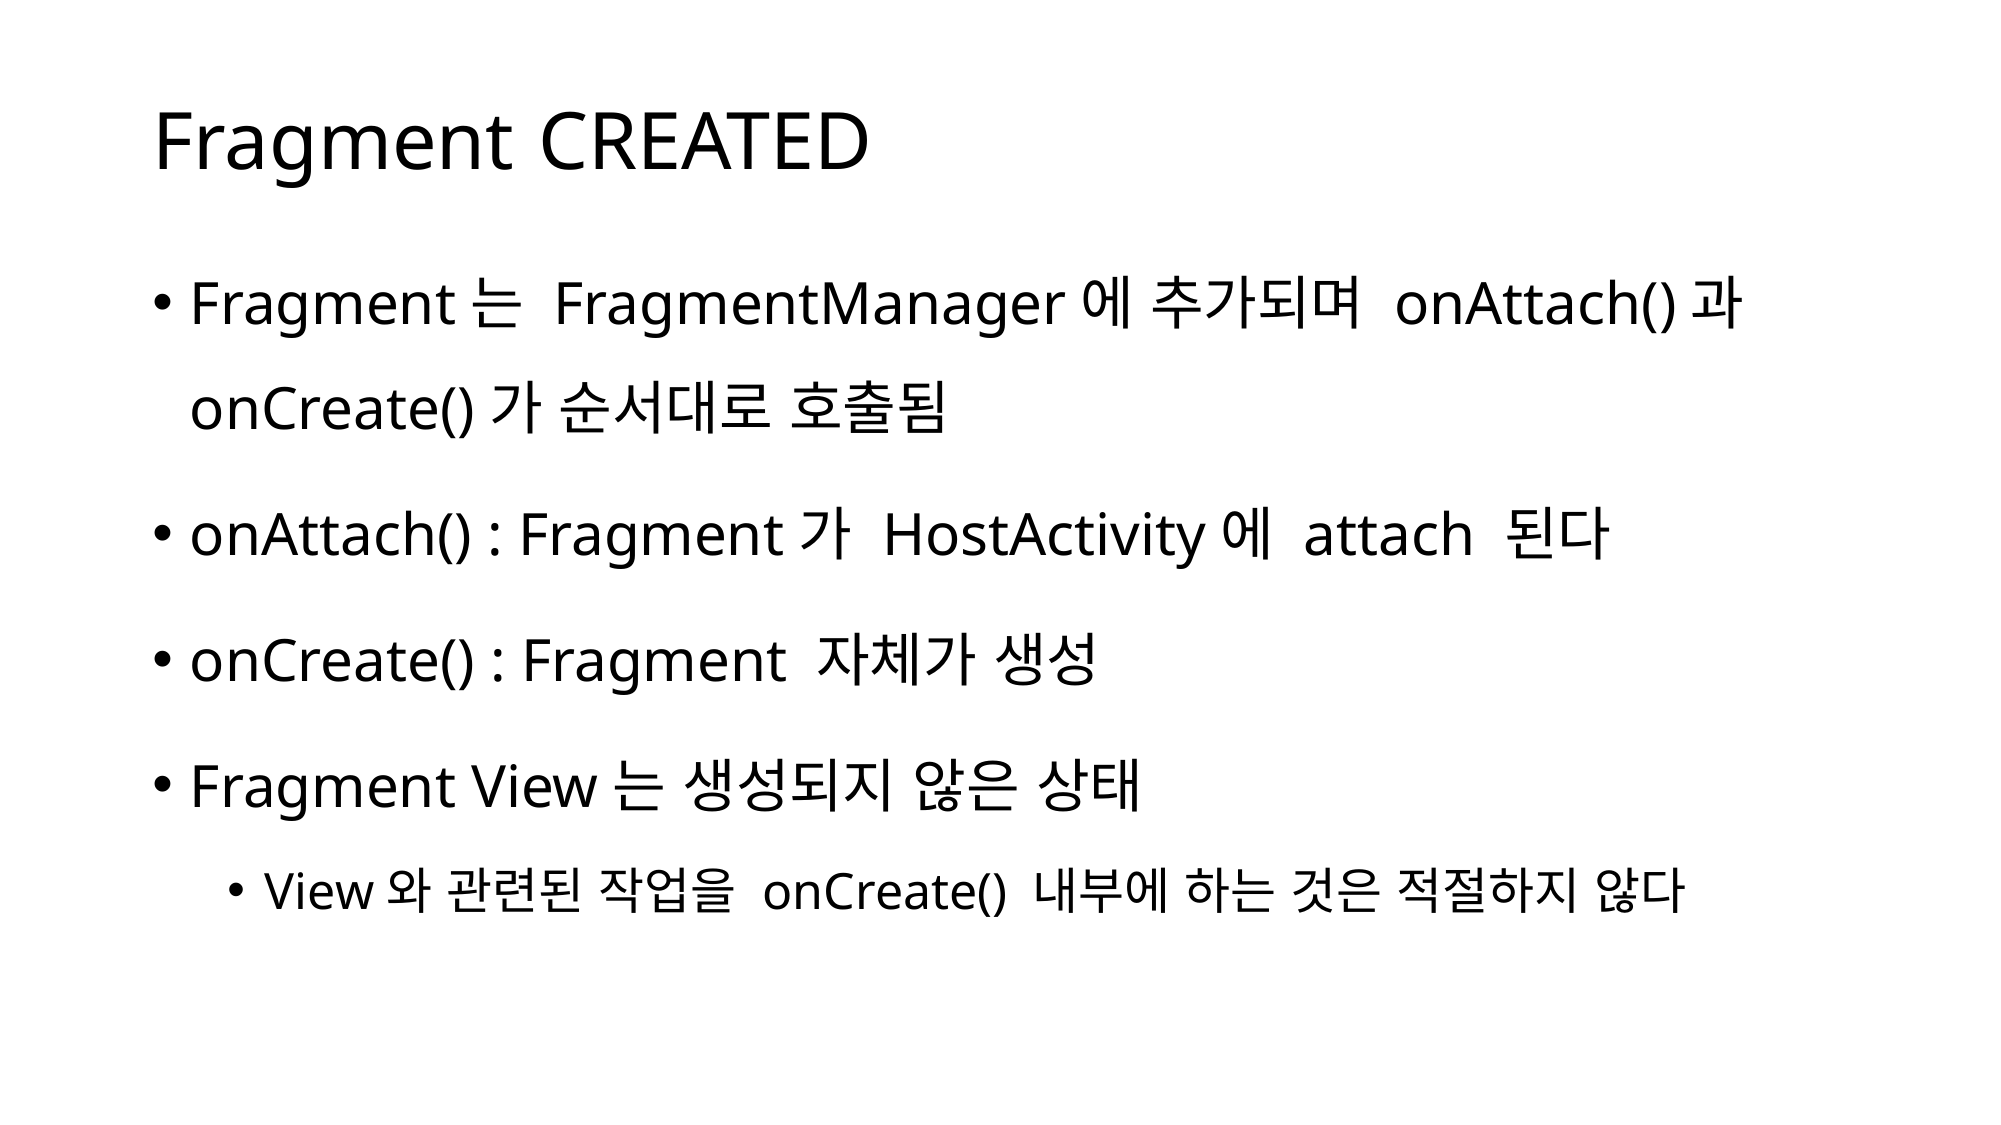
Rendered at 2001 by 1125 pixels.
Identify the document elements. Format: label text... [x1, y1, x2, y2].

list Fragment는 FragmentManager에 추가되며 onAttach()과 onCreate()가 순서대로 호출됨 onAttach() : Fragment가 HostActivity에 attach 된다 onCreate() : Fragment 자체가 생성 Fragment View는 생성되지 않은 상태 View와 관련된 작업을 onCreate() 내부에 하는 것은 적절하지 않다 [137, 224, 1863, 1066]
title Fragment CREATED [137, 31, 1863, 224]
